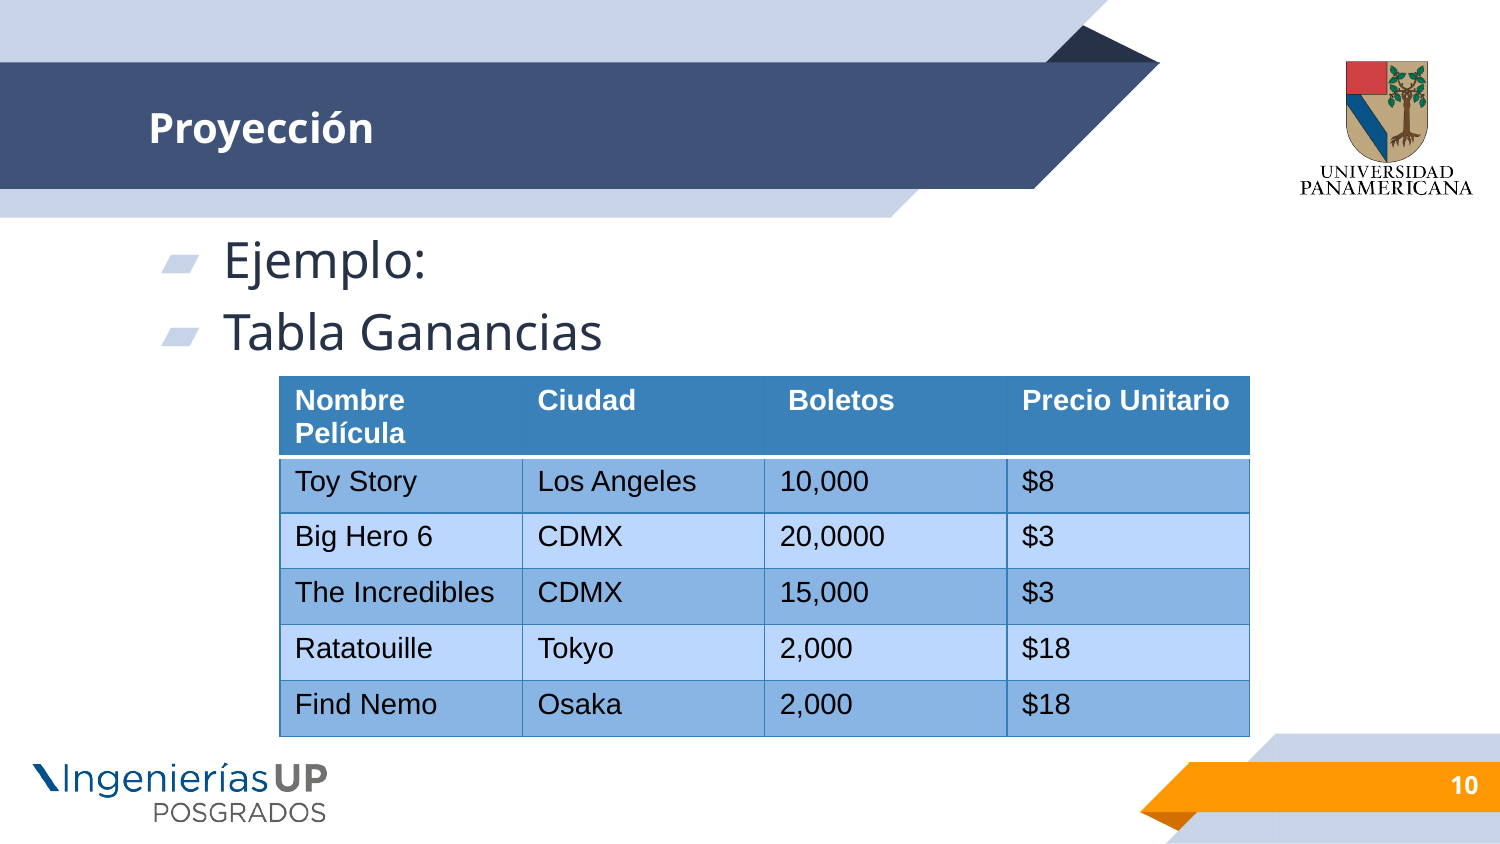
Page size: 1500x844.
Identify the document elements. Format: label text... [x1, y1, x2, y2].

table_cell 10,000 [765, 459, 1006, 512]
table_cell $18 [1008, 625, 1249, 680]
table_cell Find Nemo [281, 681, 522, 736]
table_cell $18 [1008, 681, 1249, 736]
table_cell 2,000 [765, 681, 1006, 736]
table_cell $8 [1008, 459, 1249, 512]
picture [15, 737, 344, 844]
table_cell Tokyo [523, 625, 764, 680]
slide_number 10 [1249, 760, 1494, 813]
table_cell $3 [1008, 569, 1249, 624]
table_cell Osaka [523, 681, 764, 736]
table_cell 2,000 [765, 625, 1006, 680]
title Proyección [133, 64, 1035, 190]
table_cell Toy Story [281, 459, 522, 512]
list Ejemplo: Tabla Ganancias [133, 217, 1140, 734]
table_cell 20,0000 [765, 514, 1006, 568]
table_cell The Incredibles [281, 569, 522, 624]
table_header Precio Unitario [1008, 377, 1249, 455]
table_cell Ratatouille [281, 625, 522, 680]
table_cell Los Angeles [523, 459, 764, 512]
table_cell CDMX [523, 514, 764, 568]
table_cell $3 [1008, 514, 1249, 568]
table_cell 15,000 [765, 569, 1006, 624]
picture [1286, 44, 1490, 210]
table_header Boletos [765, 377, 1006, 455]
table_header Nombre Película [281, 377, 522, 455]
table_cell Big Hero 6 [281, 514, 522, 568]
table_header Ciudad [523, 377, 764, 455]
table_cell CDMX [523, 569, 764, 624]
